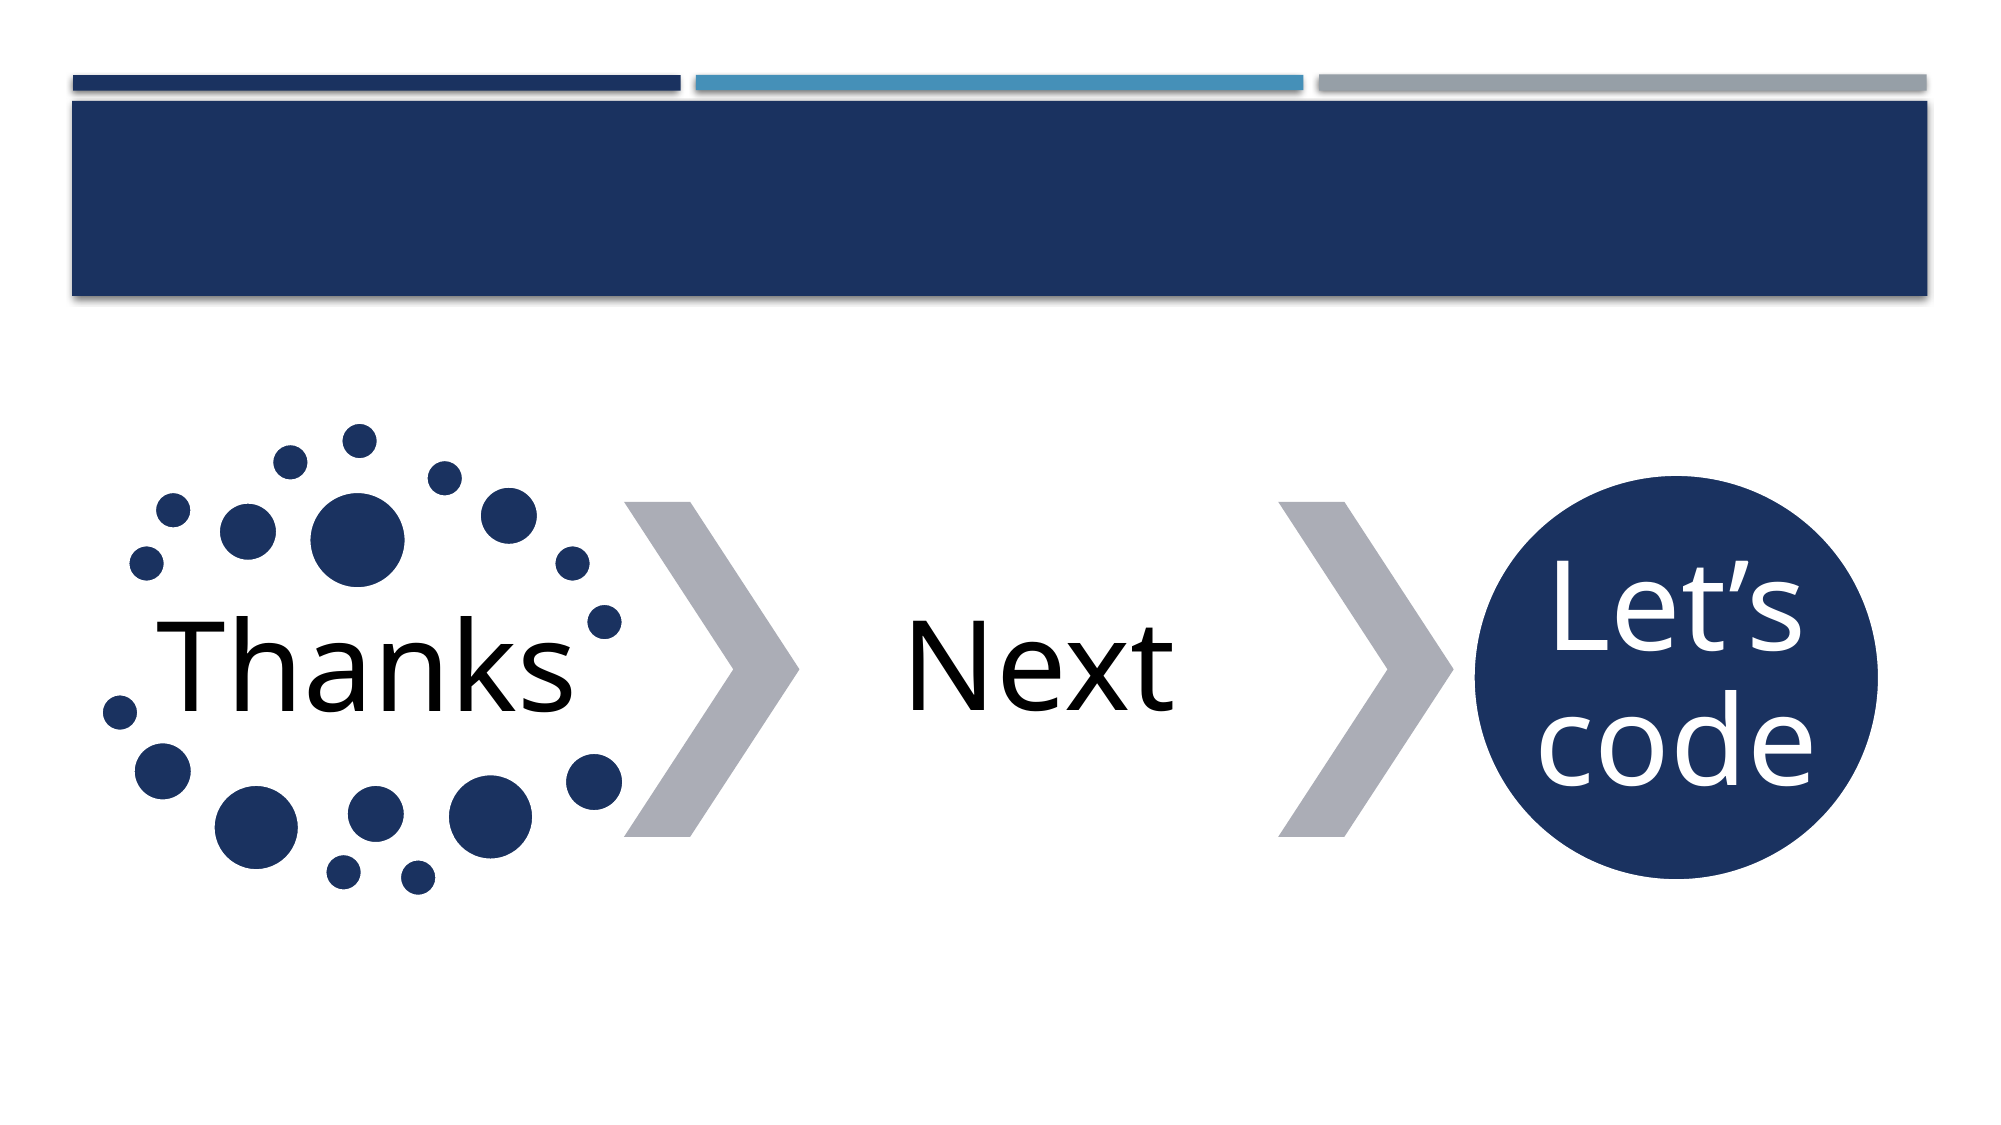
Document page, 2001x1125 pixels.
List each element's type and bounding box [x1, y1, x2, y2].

list [94, 357, 1906, 962]
